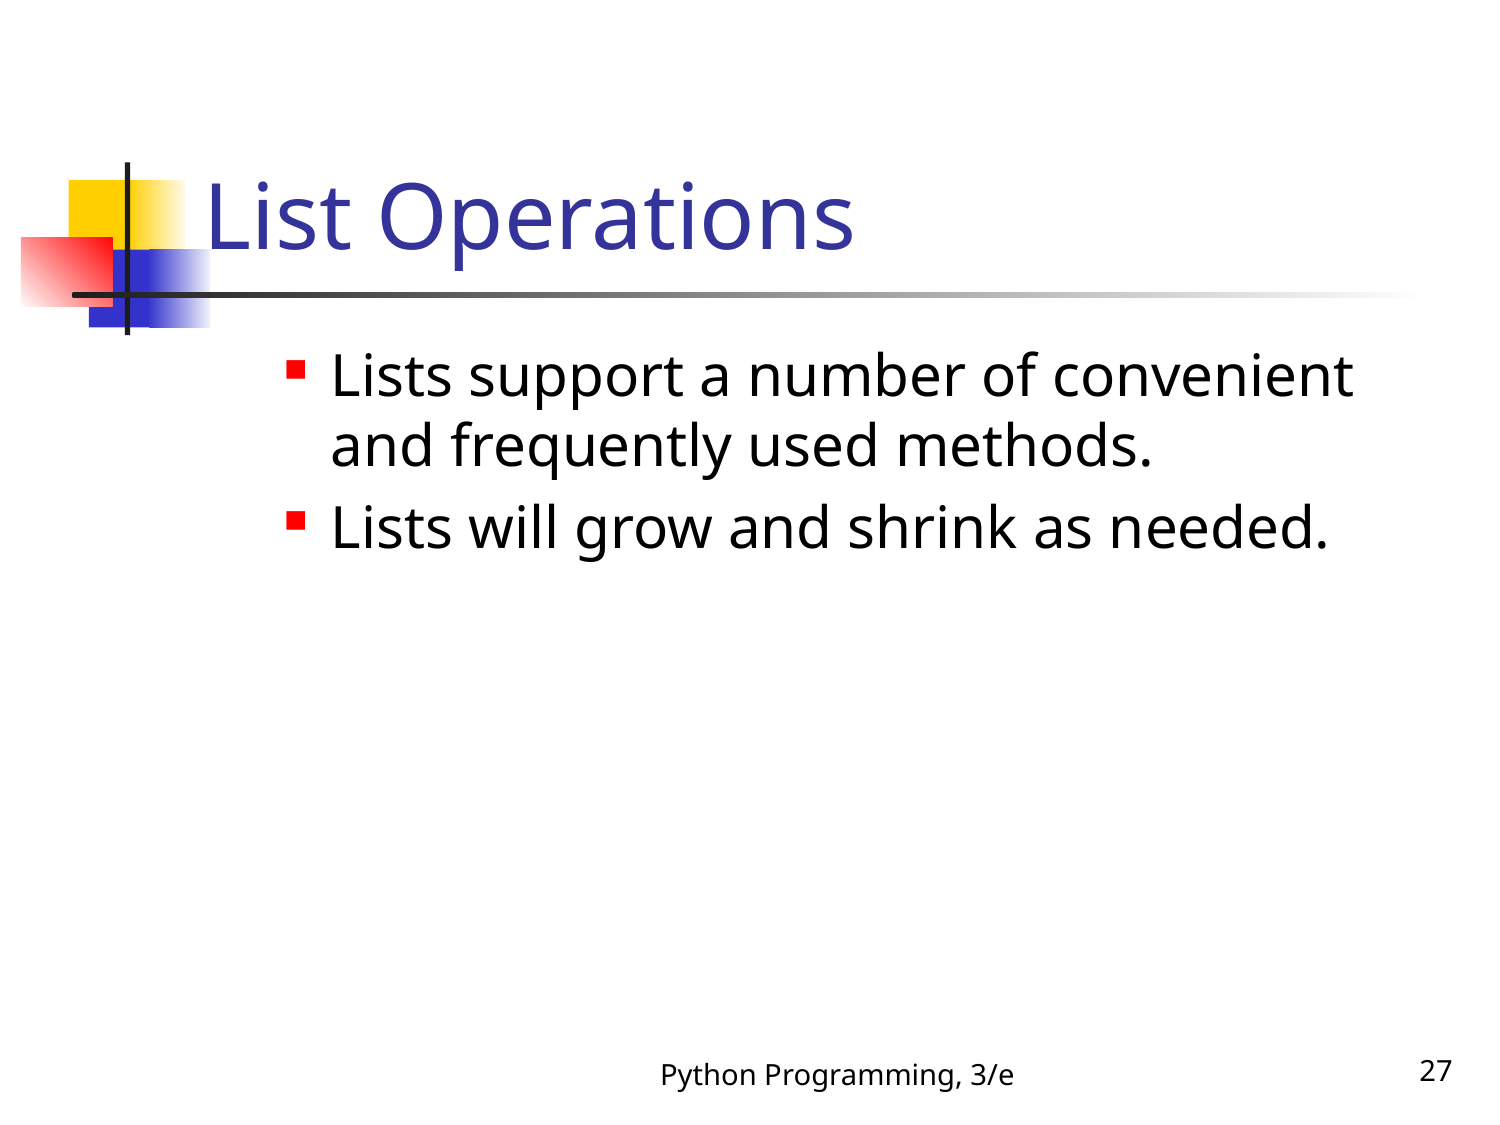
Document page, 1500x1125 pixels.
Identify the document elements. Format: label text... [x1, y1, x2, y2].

slide_number 27 [1154, 1023, 1468, 1100]
title List Operations [188, 35, 1468, 275]
list Lists support a number of convenient and frequently used methods. Lists will grow and shrink as needed. [193, 331, 1469, 1006]
footer Python Programming, 3/e [599, 1023, 1076, 1100]
